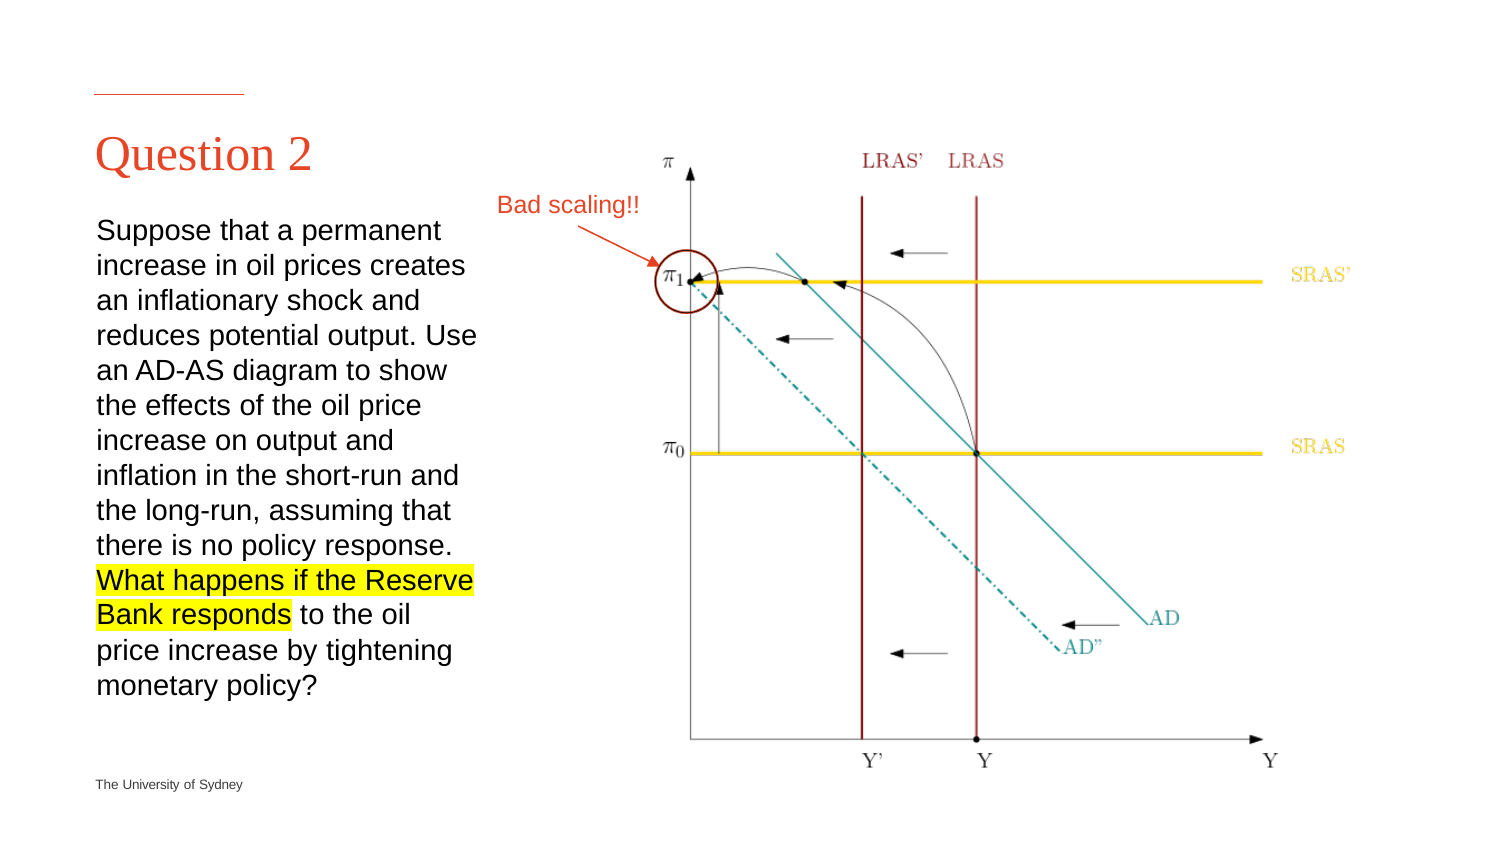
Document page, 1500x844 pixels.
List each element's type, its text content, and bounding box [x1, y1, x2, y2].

text_box Bad scaling!! [482, 181, 655, 227]
title Question 2 [94, 120, 1406, 182]
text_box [577, 226, 661, 267]
picture [646, 151, 1354, 771]
text_box Suppose that a permanent increase in oil prices creates an inflationary shock and reduces potential output. Use an AD-AS diagram to show the effects of the oil price increase on output and inflation in the short-run and the long-run, assuming that there is no policy response. What happens if the Reserve Bank responds to the oil price increase by tightening monetary policy? [81, 203, 496, 709]
